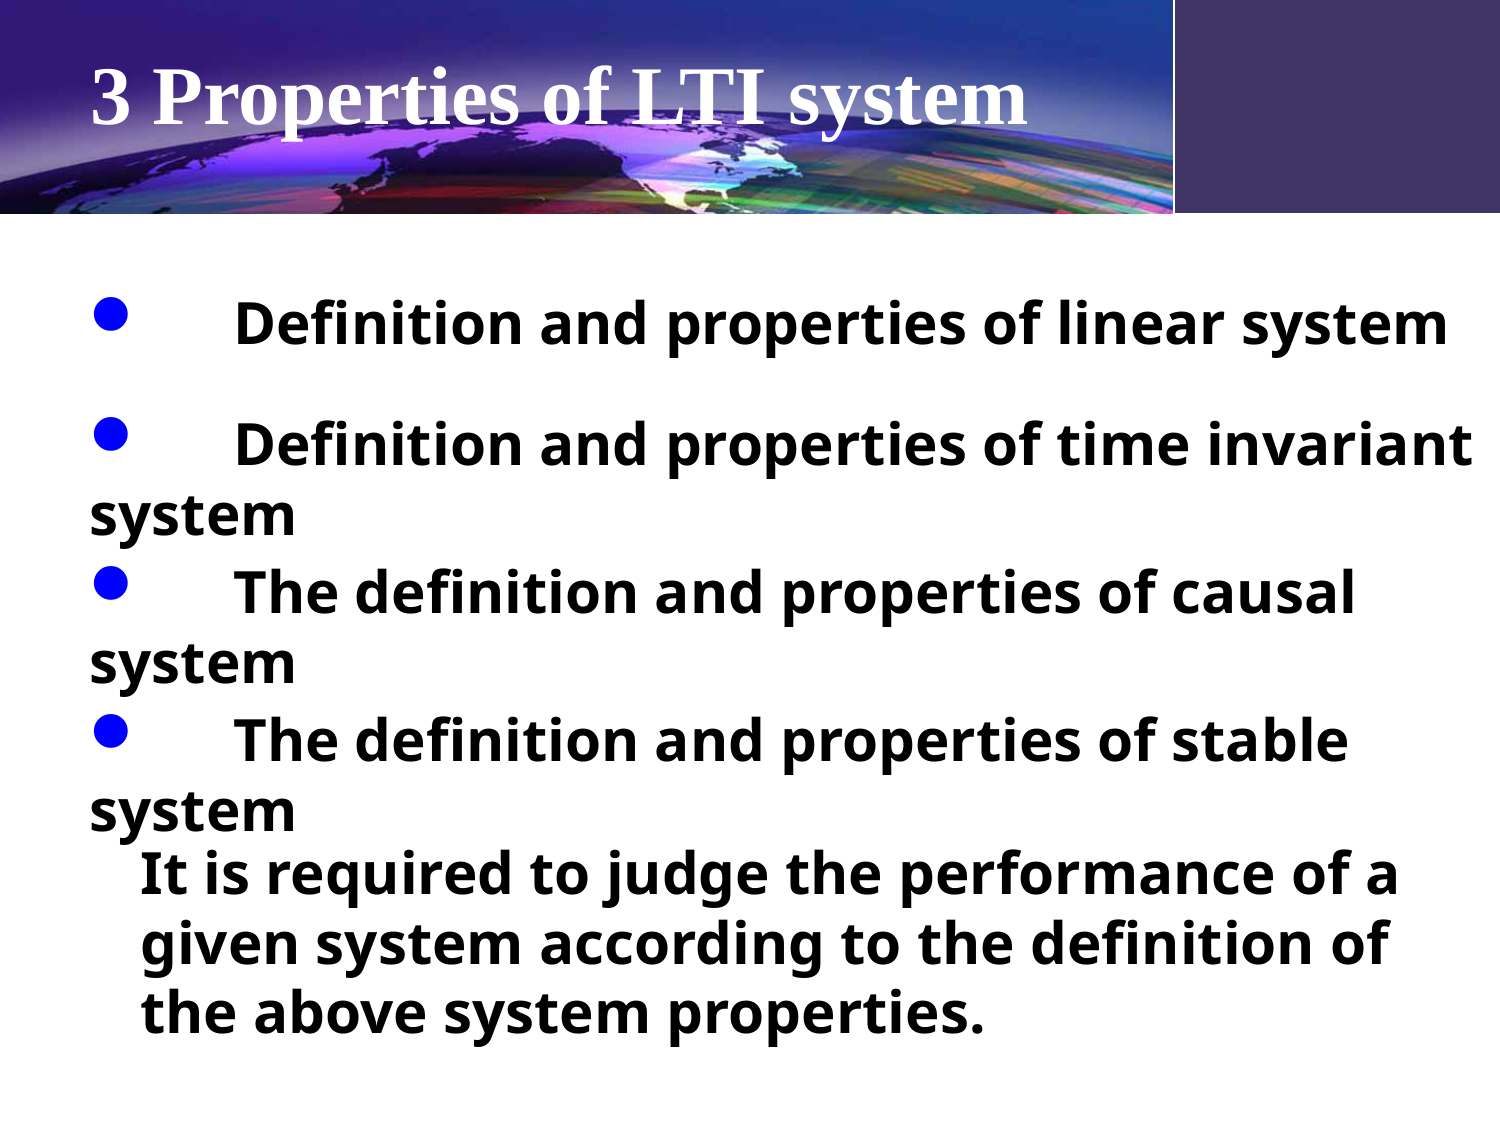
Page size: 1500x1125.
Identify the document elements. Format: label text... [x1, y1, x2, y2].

text_box It is required to judge the performance of a given system according to the definition of the above system properties. [125, 828, 1425, 1054]
text_box The definition and properties of causal system [74, 547, 1500, 696]
title 3 Properties of LTI system [74, 31, 1426, 150]
text_box Definition and properties of linear system [74, 278, 1500, 364]
text_box The definition and properties of stable system [74, 696, 1500, 851]
picture [0, 0, 1173, 214]
text_box Definition and properties of time invariant system [75, 399, 1500, 547]
